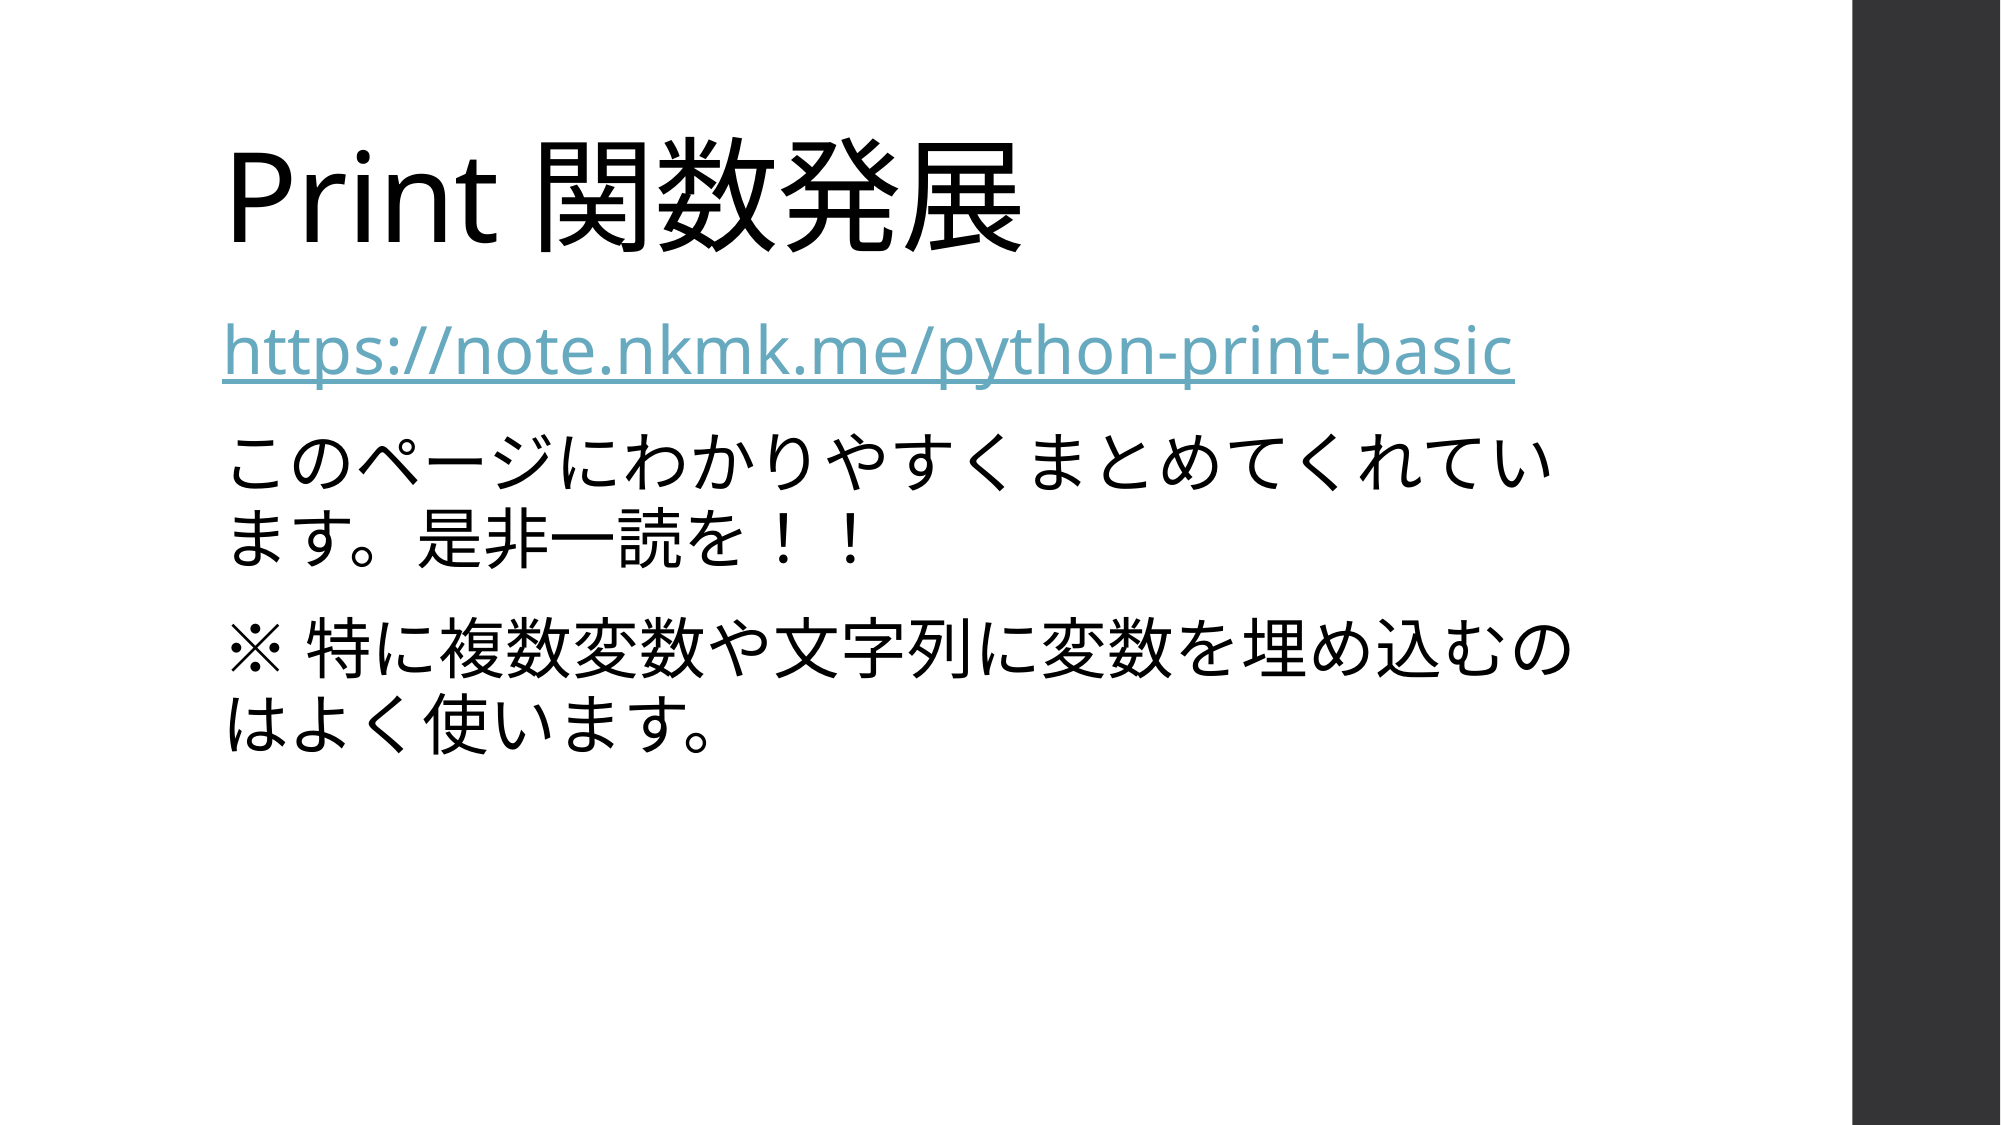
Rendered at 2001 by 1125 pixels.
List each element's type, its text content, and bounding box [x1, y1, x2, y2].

title Print関数発展 [206, 60, 1797, 278]
list https://note.nkmk.me/python-print-basic このページにわかりやすくまとめてくれています。是非一読を！！ ※特に複数変数や文字列に変数を埋め込むのはよく使います。 [206, 299, 1617, 1014]
